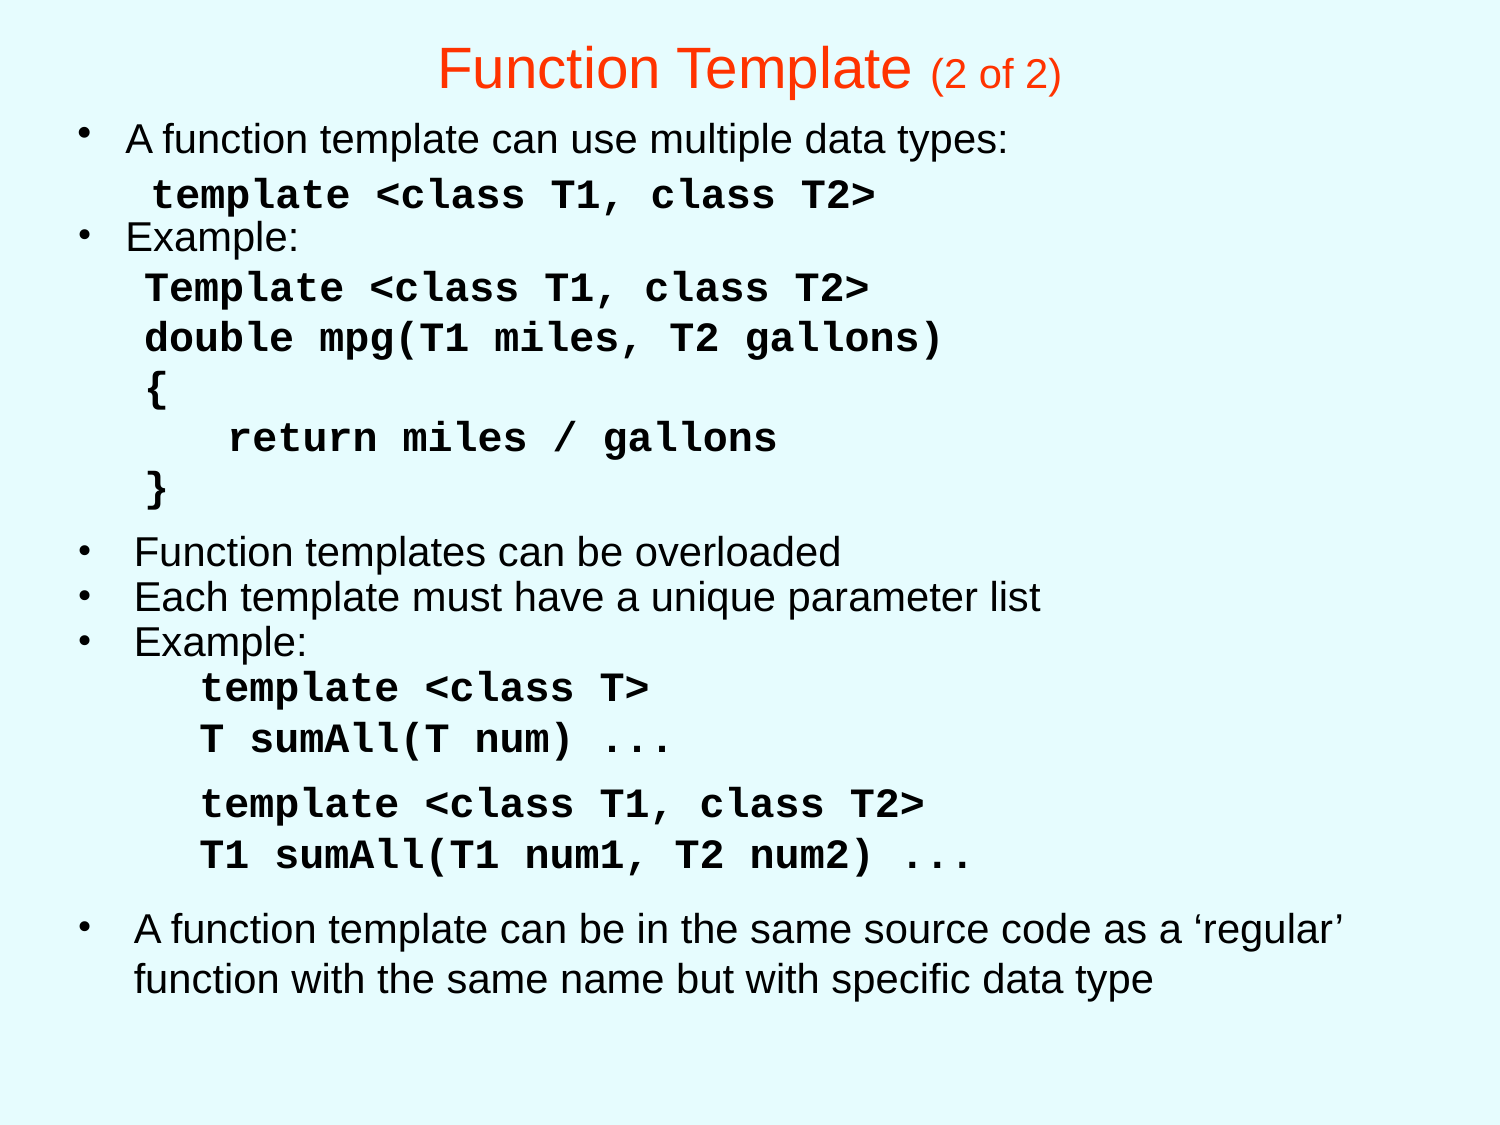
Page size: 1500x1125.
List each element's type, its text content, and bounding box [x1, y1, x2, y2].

list A function template can use multiple data types: template <class T1, class T2> Example: Template <class T1, class T2> double mpg(T1 miles, T2 gallons) { return miles / gallons } Function templates can be overloaded Each template must have a unique parameter list Example: template <class T> T sumAll(T num) ... template <class T1, class T2> T1 sumAll(T1 num1, T2 num2) ... A function template can be in the same source code as a ‘regular’ function with the same name but with specific data type [62, 112, 1438, 1026]
title Function Template (2 of 2) [74, 24, 1426, 106]
